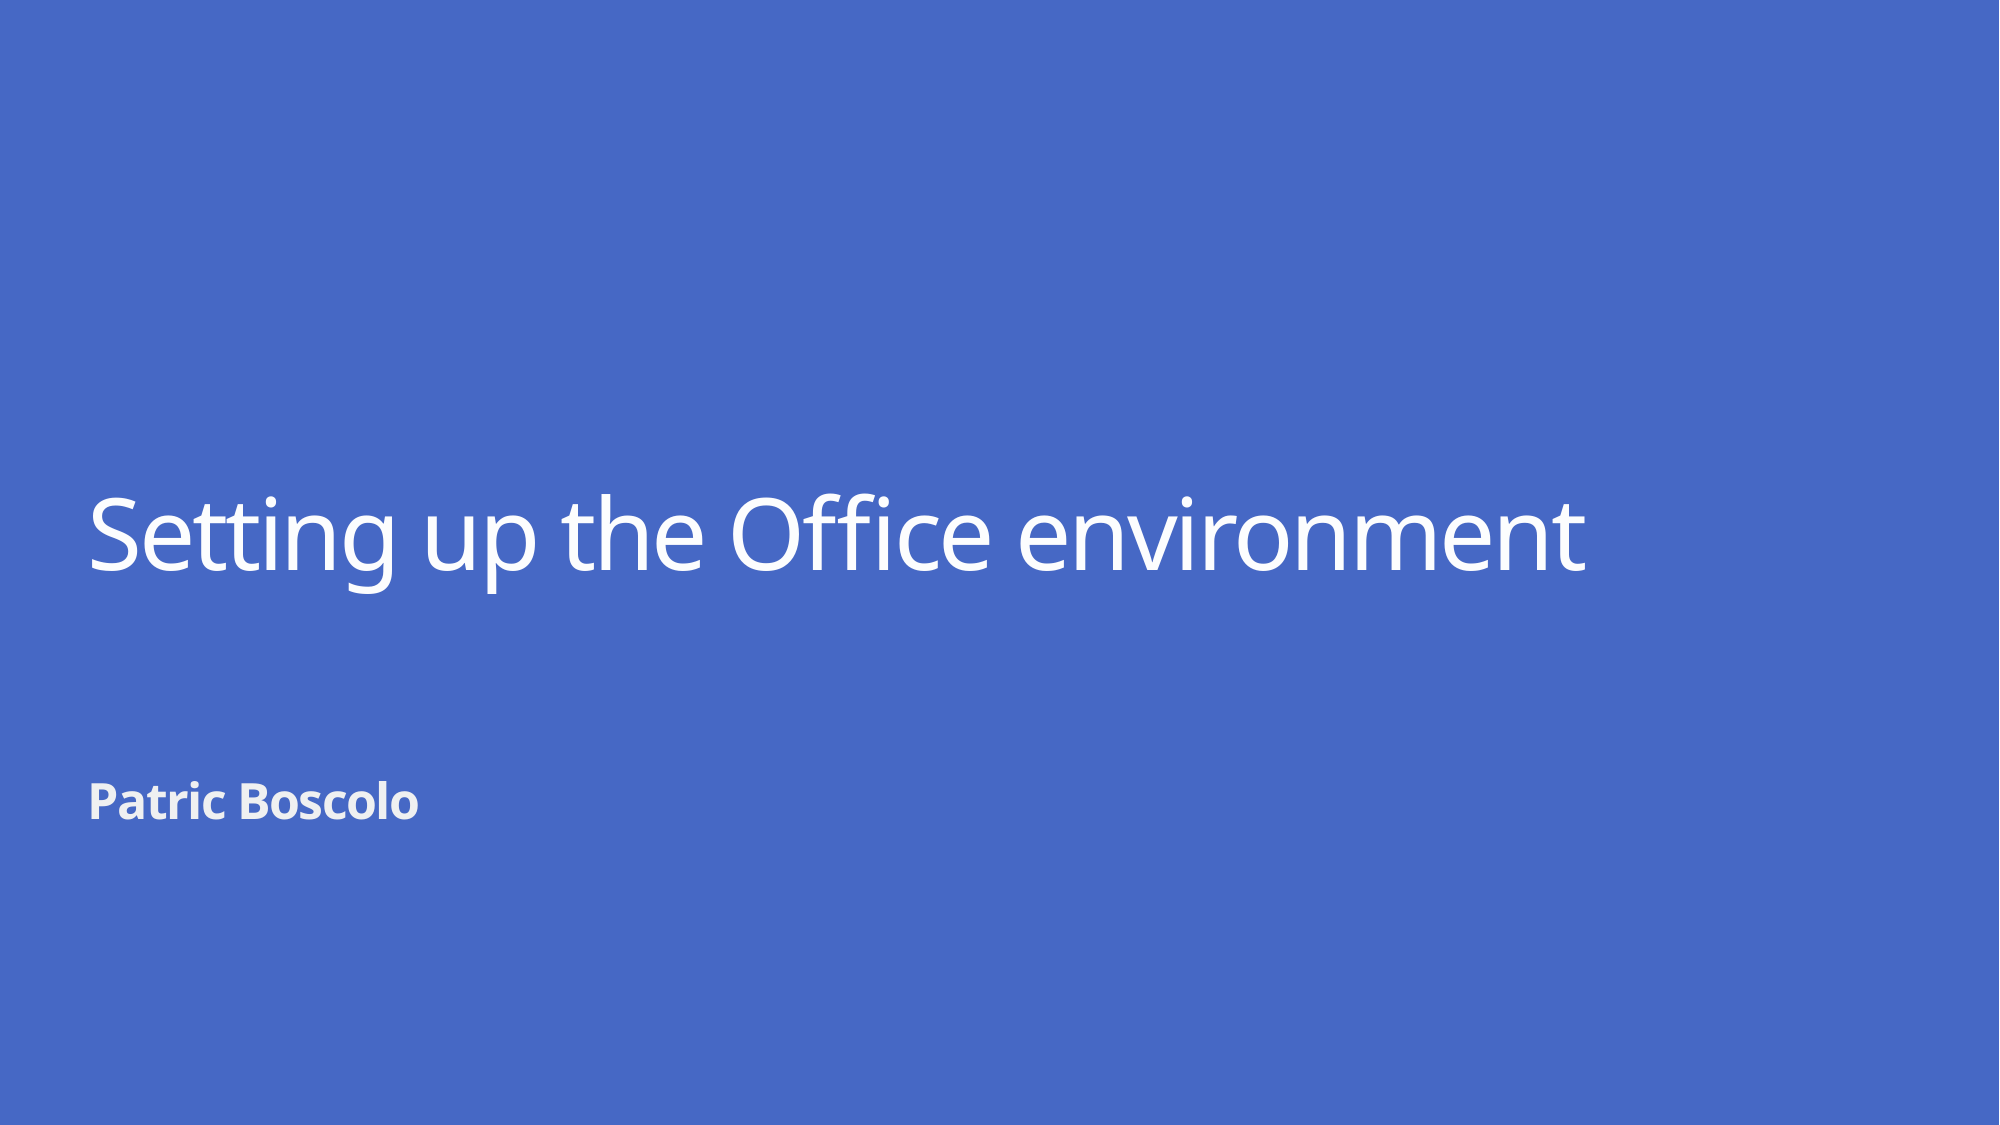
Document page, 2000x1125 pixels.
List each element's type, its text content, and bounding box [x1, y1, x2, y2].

subtitle Patric Boscolo [87, 776, 1341, 1085]
title Setting up the Office environment [87, 379, 1912, 697]
